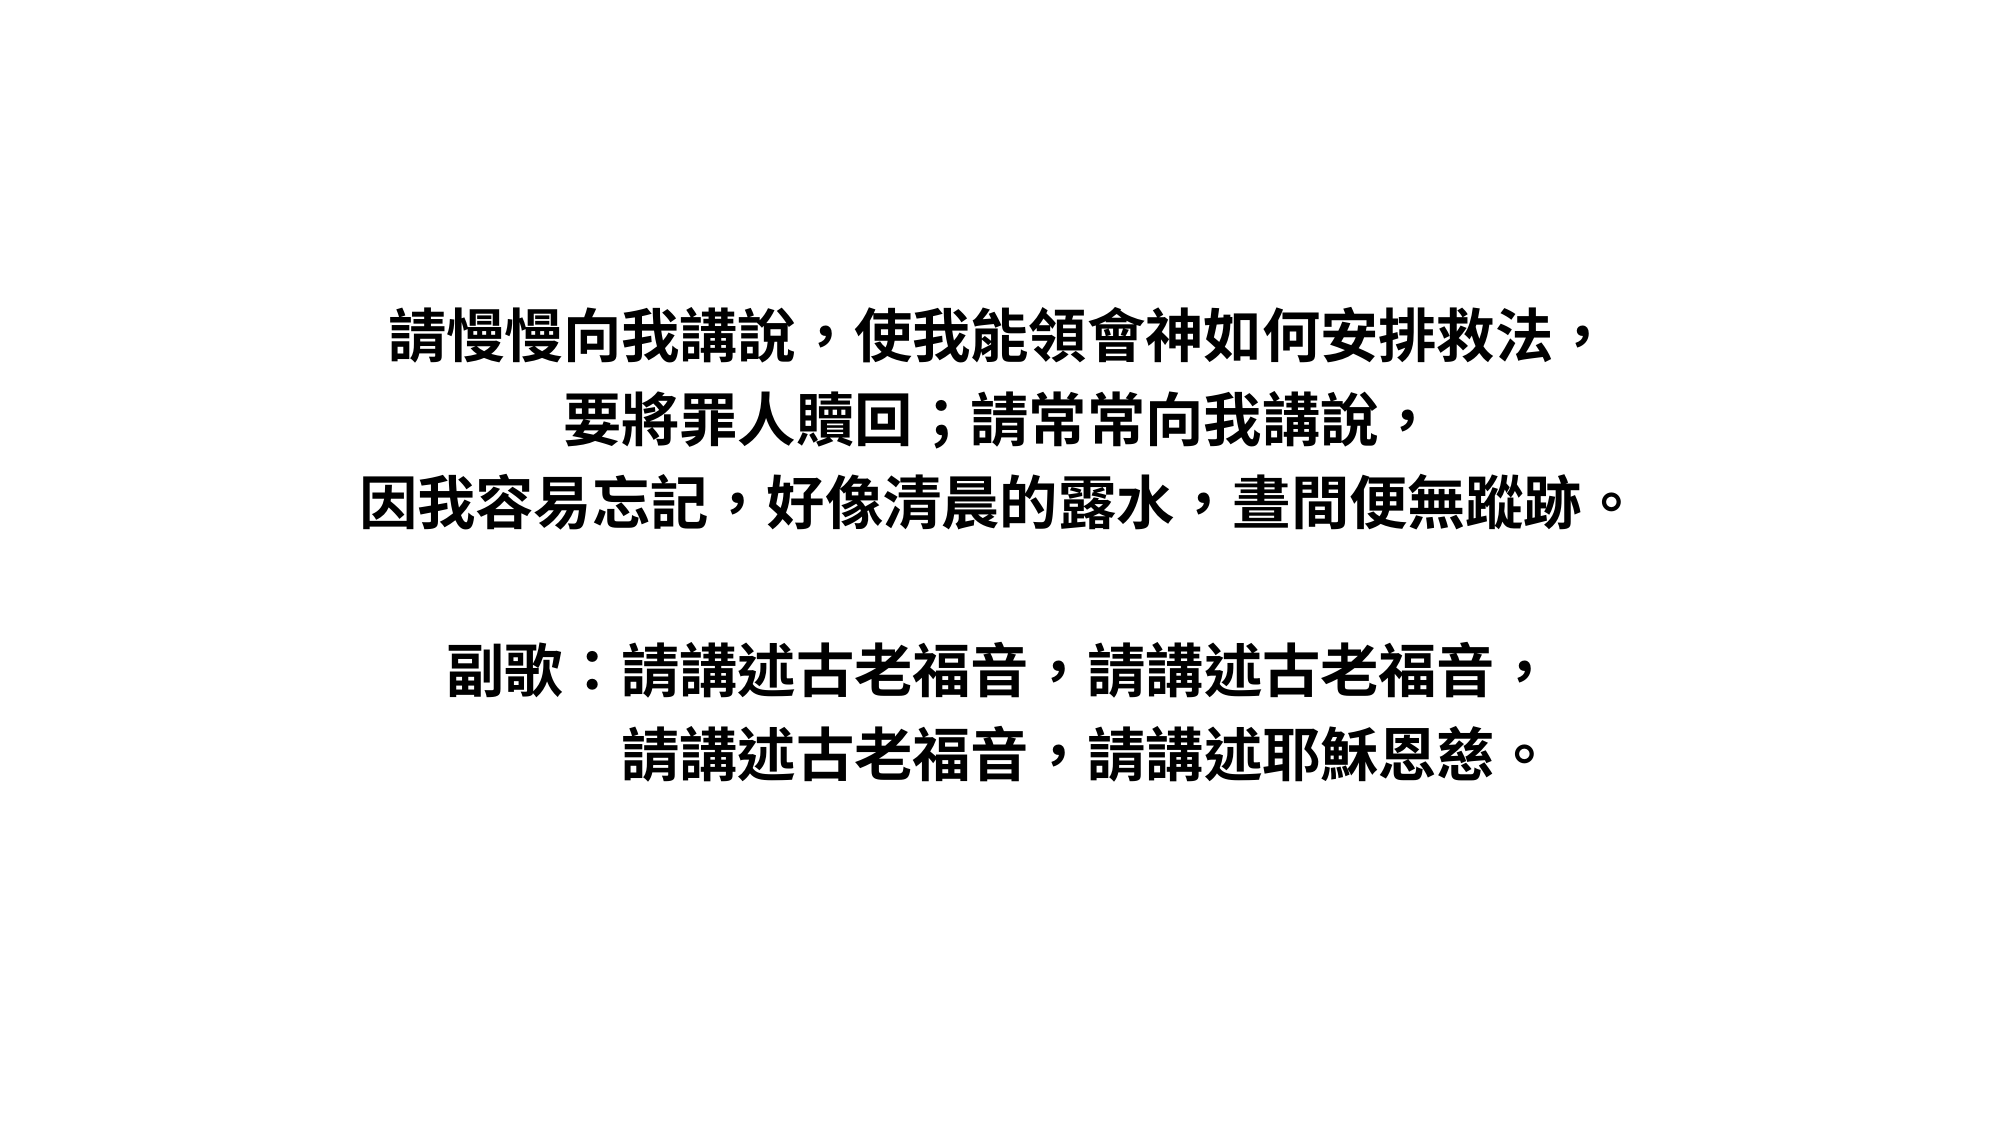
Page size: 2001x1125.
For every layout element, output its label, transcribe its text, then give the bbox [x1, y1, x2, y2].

list 請慢慢向我講說，使我能領會神如何安排救法， 要將罪人贖回；請常常向我講說， 因我容易忘記，好像清晨的露水，晝間便無蹤跡。 副歌：請講述古老福音，請講述古老福音， 請講述古老福音，請講述耶穌恩慈。 [137, 299, 1863, 1014]
